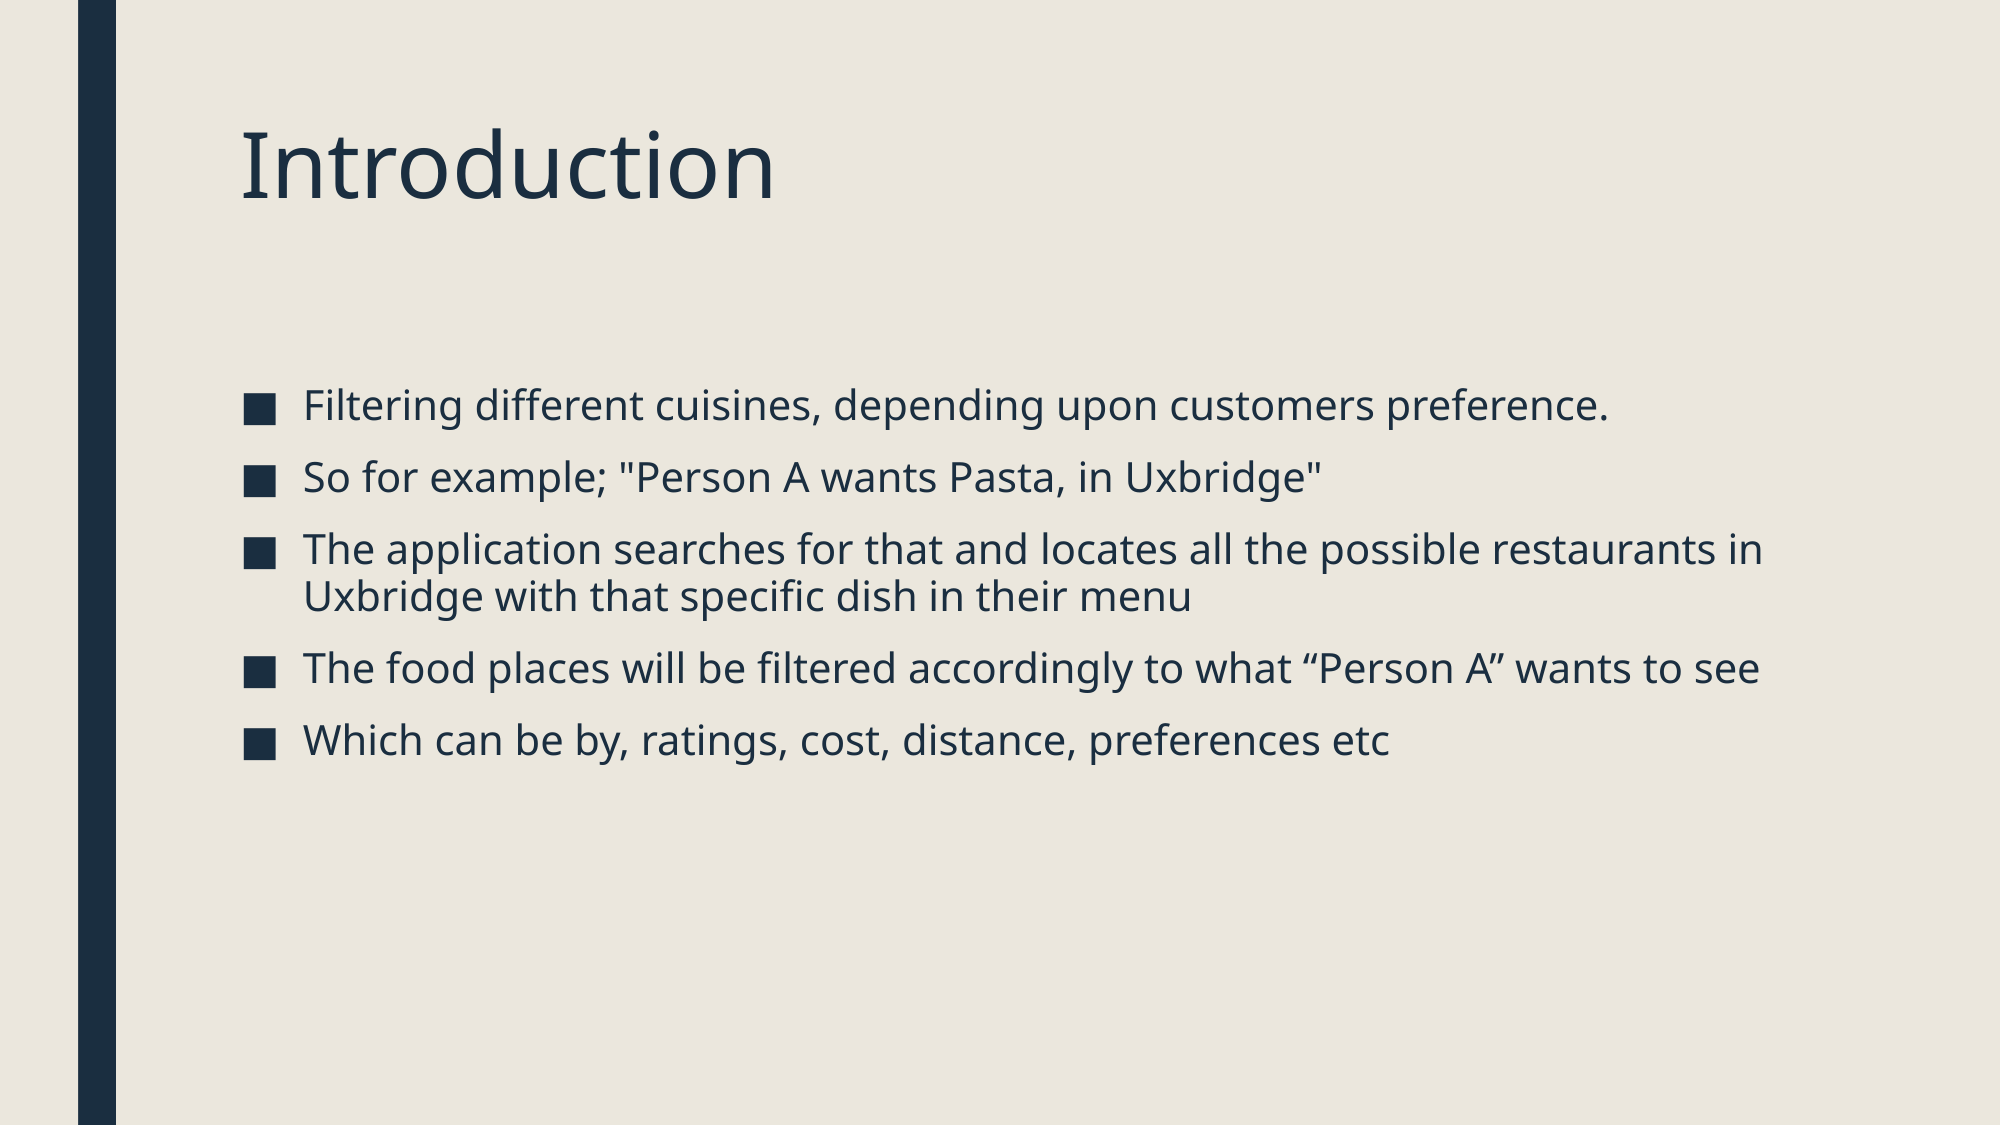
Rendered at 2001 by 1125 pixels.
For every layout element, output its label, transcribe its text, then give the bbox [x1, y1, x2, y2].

title Introduction [225, 112, 1800, 357]
list Filtering different cuisines, depending upon customers preference. So for example; "Person A wants Pasta, in Uxbridge" The application searches for that and locates all the possible restaurants in Uxbridge with that specific dish in their menu The food places will be filtered accordingly to what “Person A” wants to see Which can be by, ratings, cost, distance, preferences etc [225, 375, 1800, 963]
